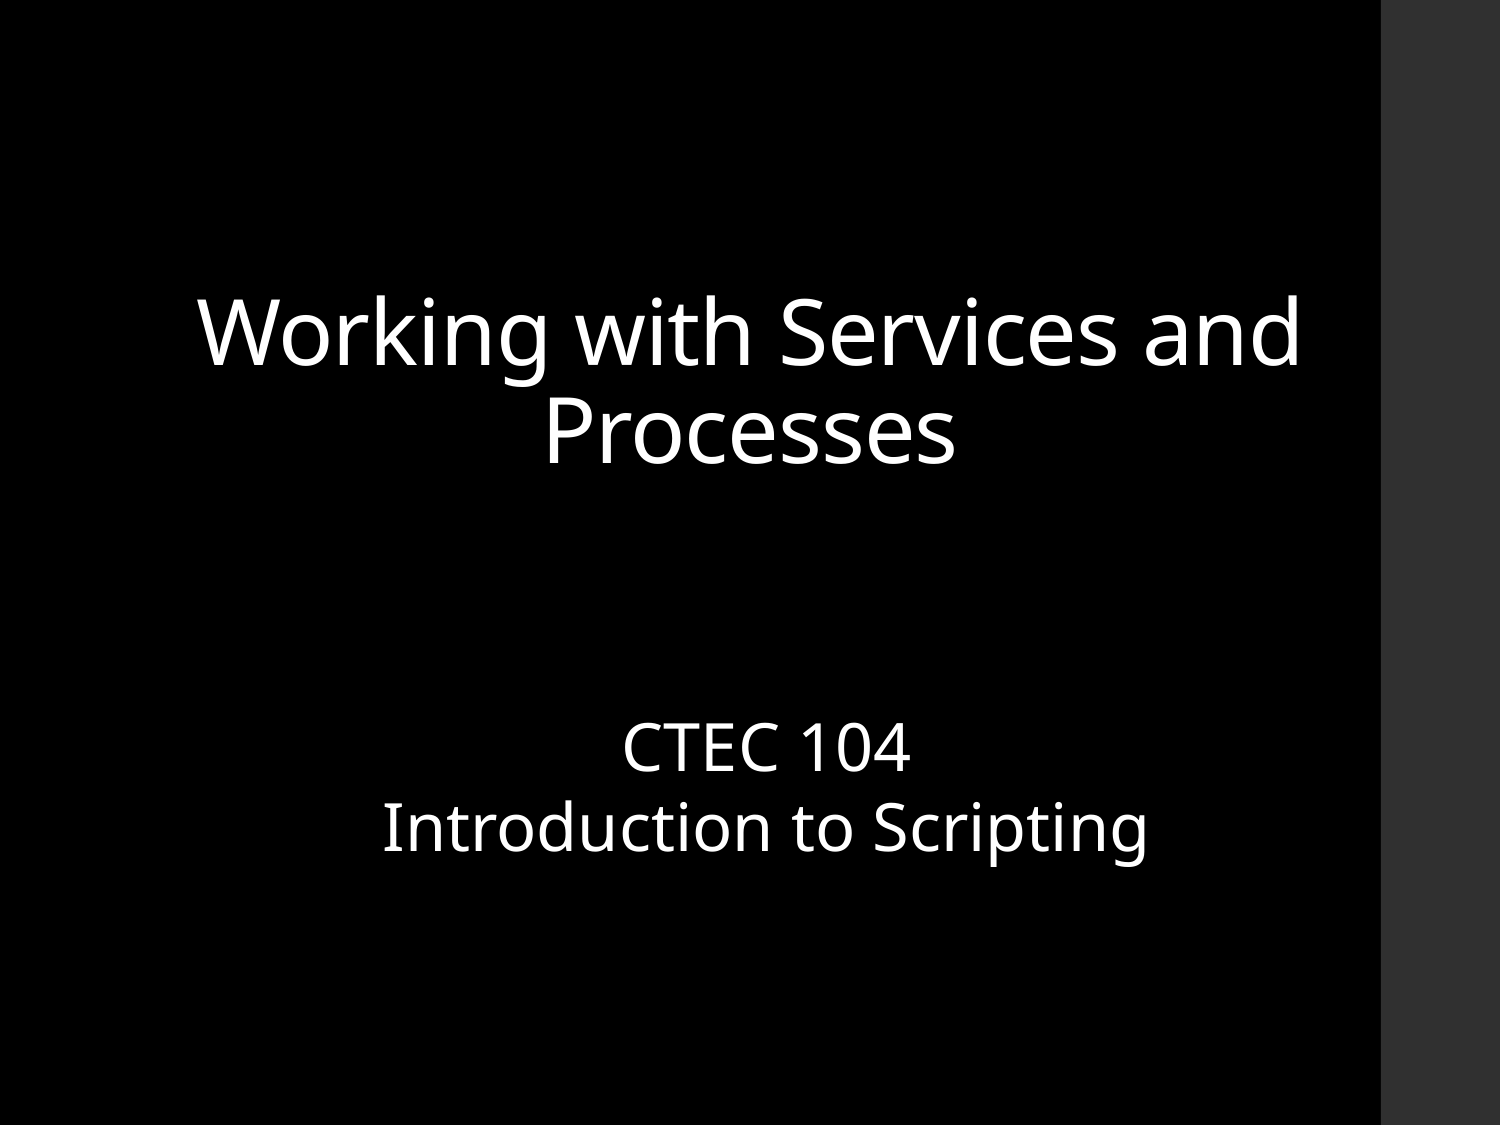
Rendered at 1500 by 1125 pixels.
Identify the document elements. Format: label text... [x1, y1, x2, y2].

title Working with Services and Processes [131, 211, 1369, 492]
text_box CTEC 104 Introduction to Scripting [324, 697, 1210, 872]
